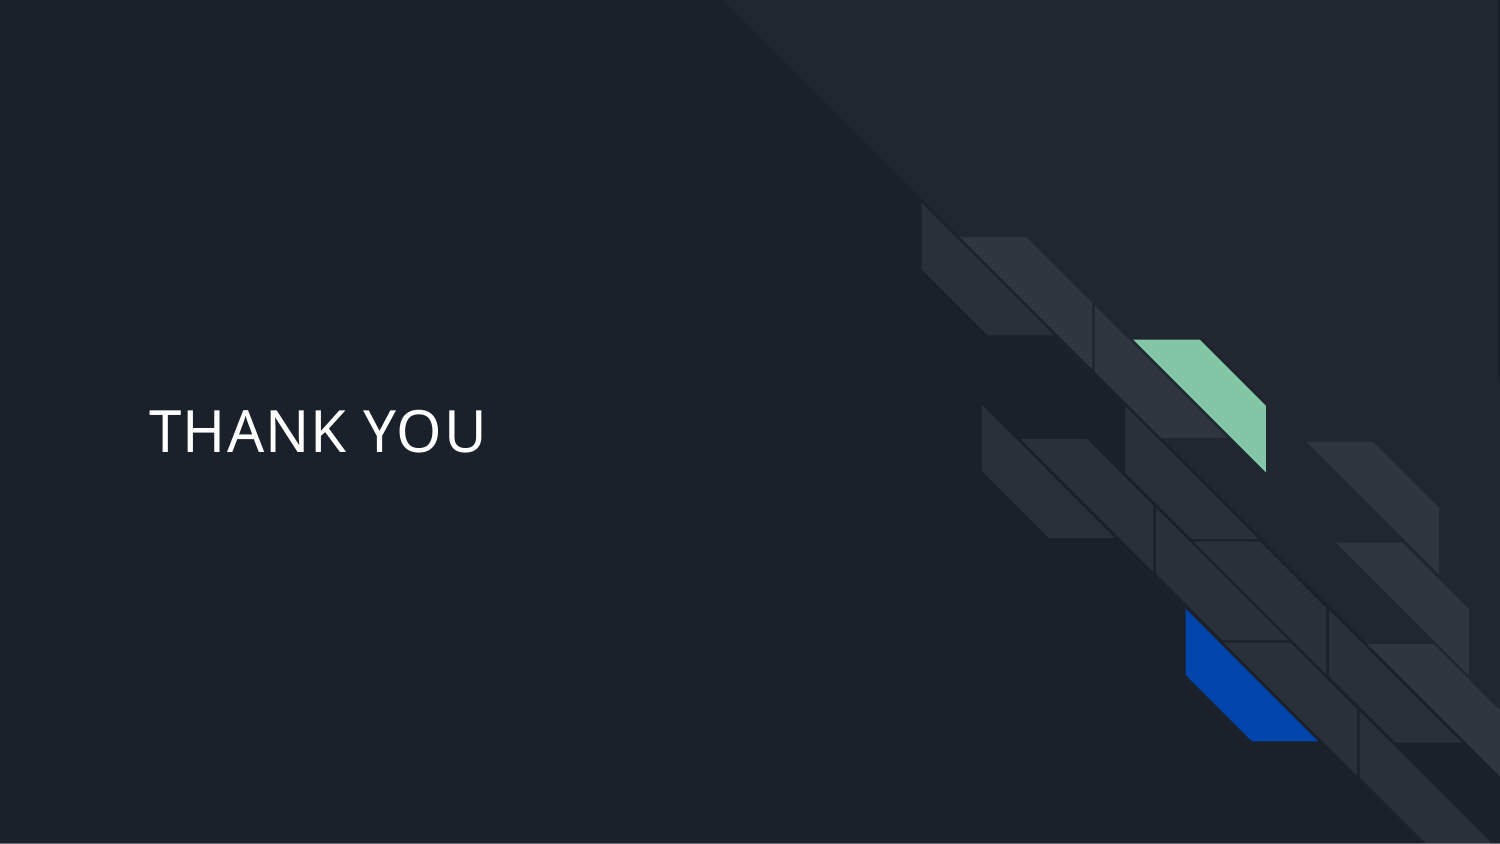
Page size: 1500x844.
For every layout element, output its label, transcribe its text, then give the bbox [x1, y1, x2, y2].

title THANK YOU [147, 391, 511, 535]
